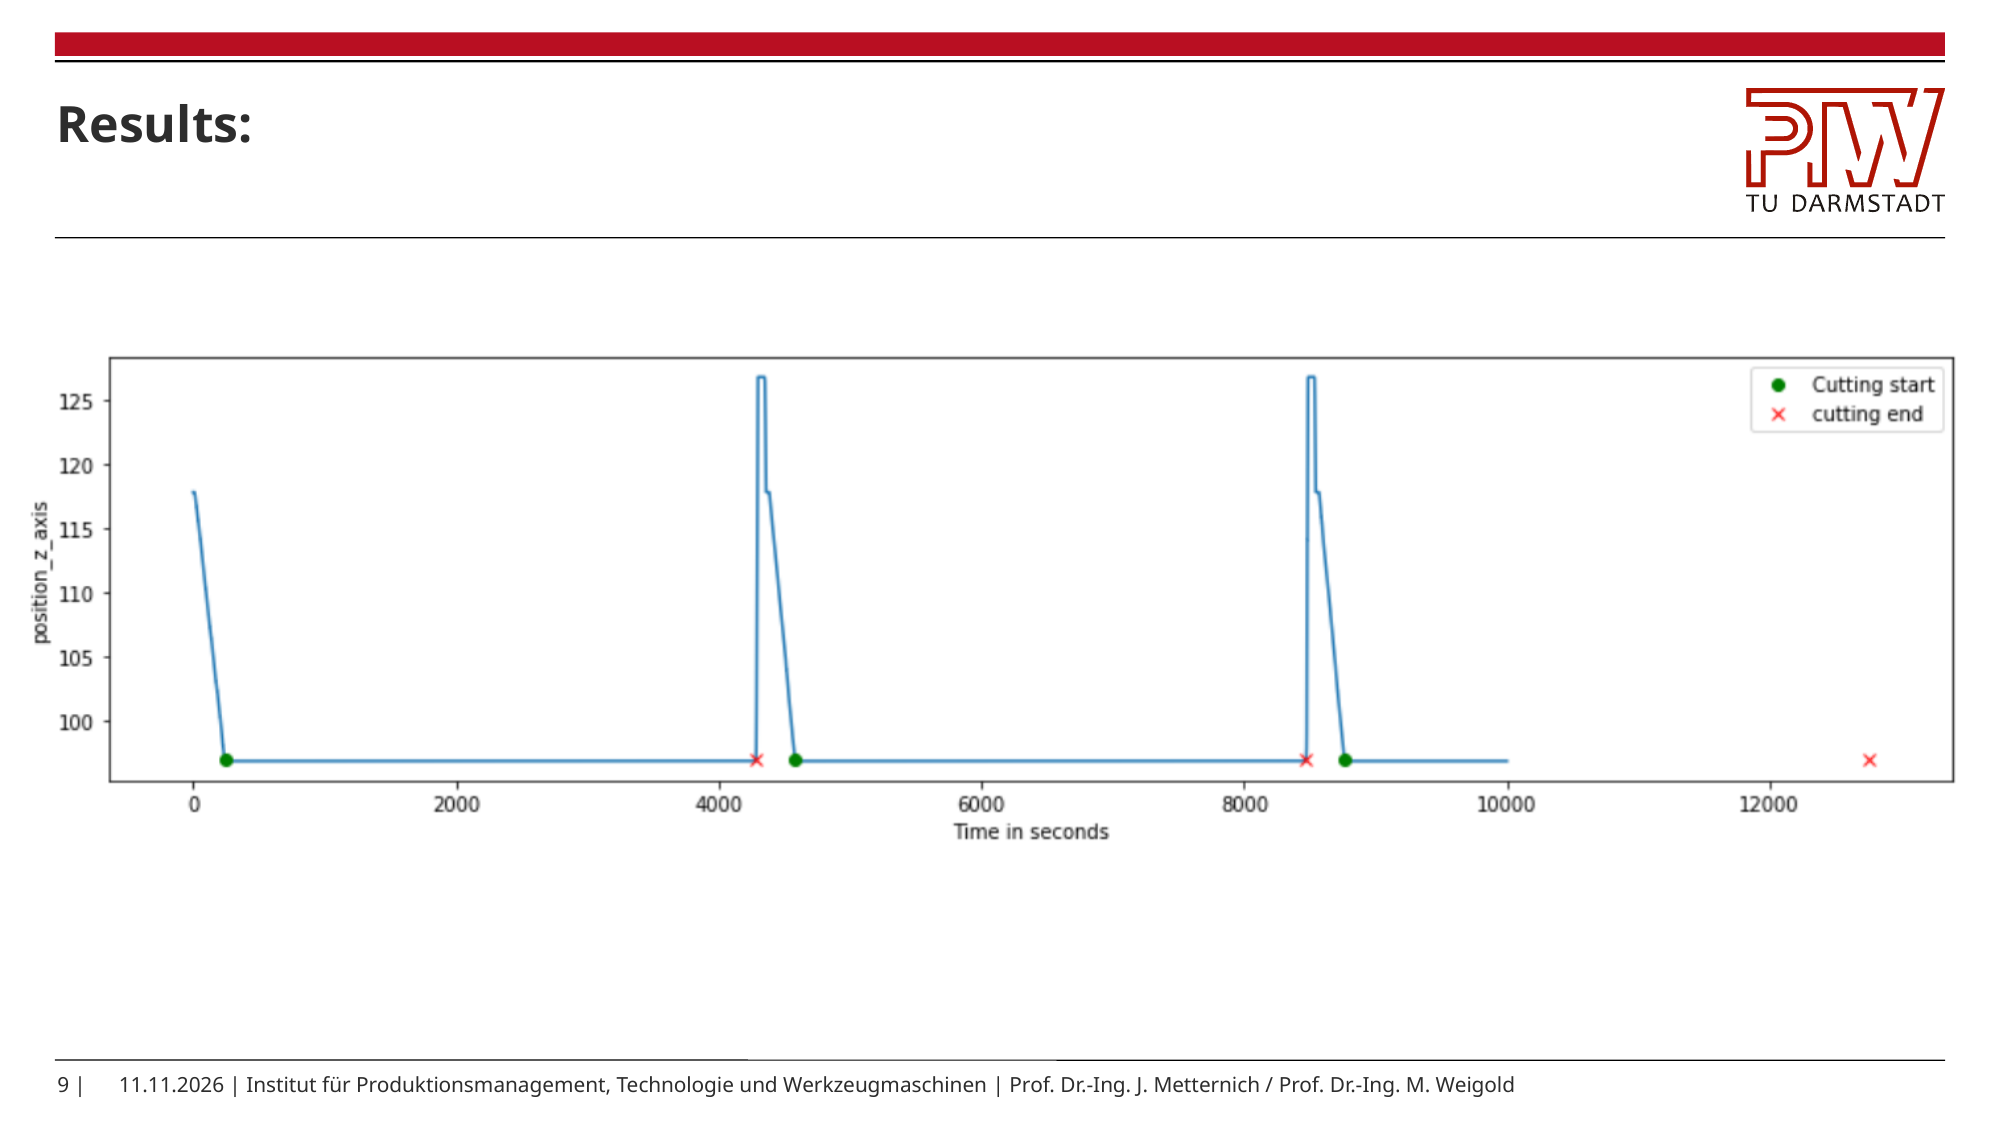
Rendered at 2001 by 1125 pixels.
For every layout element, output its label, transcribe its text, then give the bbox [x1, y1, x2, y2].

title Results: [56, 91, 1674, 164]
picture [0, 331, 1978, 860]
